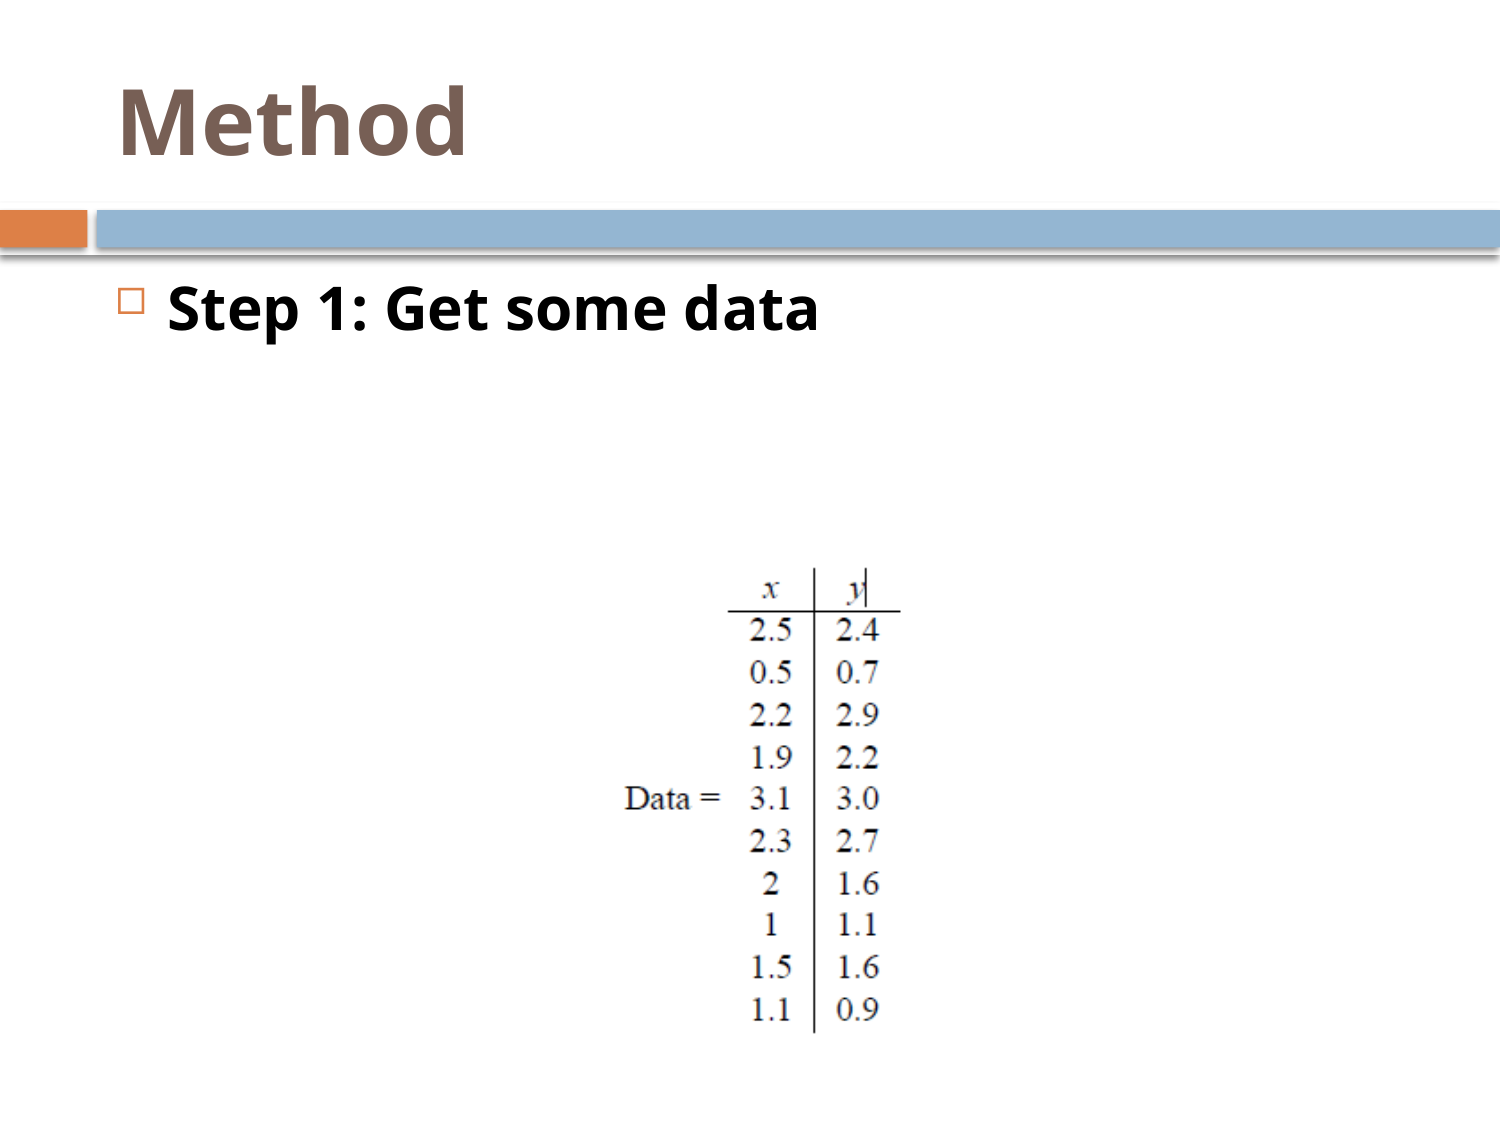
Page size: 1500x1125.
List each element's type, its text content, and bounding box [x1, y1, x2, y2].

picture [474, 437, 988, 1069]
list Step 1: Get some data [100, 262, 1438, 1000]
title Method [100, 37, 1438, 200]
